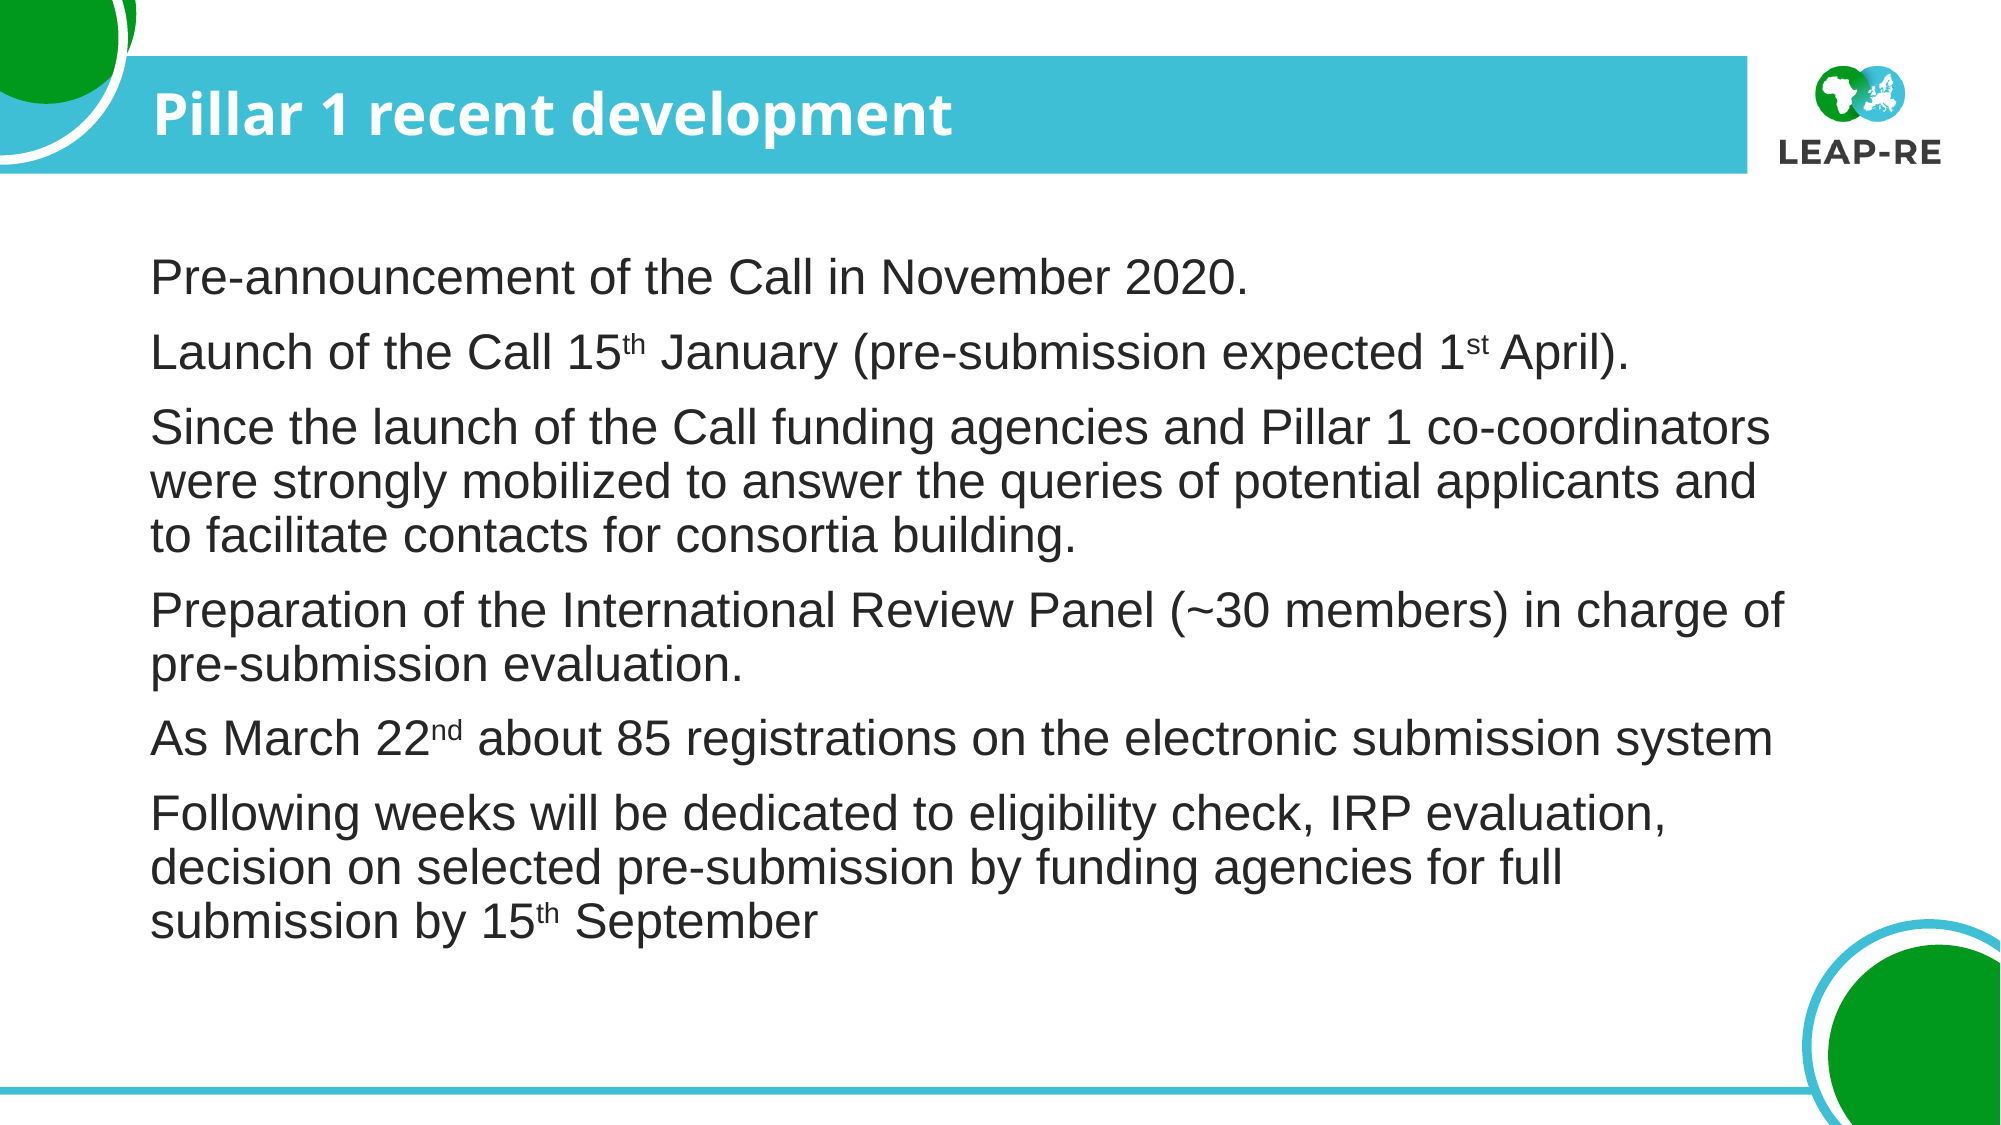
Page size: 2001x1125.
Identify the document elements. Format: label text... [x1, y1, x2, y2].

list Pre-announcement of the Call in November 2020. Launch of the Call 15th January (pre-submission expected 1st April). Since the launch of the Call funding agencies and Pillar 1 co-coordinators were strongly mobilized to answer the queries of potential applicants and to facilitate contacts for consortia building. Preparation of the International Review Panel (~30 members) in charge of pre-submission evaluation. As March 22nd about 85 registrations on the electronic submission system Following weeks will be dedicated to eligibility check, IRP evaluation, decision on selected pre-submission by funding agencies for full submission by 15th September [135, 243, 1830, 958]
picture [1777, 63, 1943, 166]
title Pillar 1 recent development [137, 74, 1725, 159]
